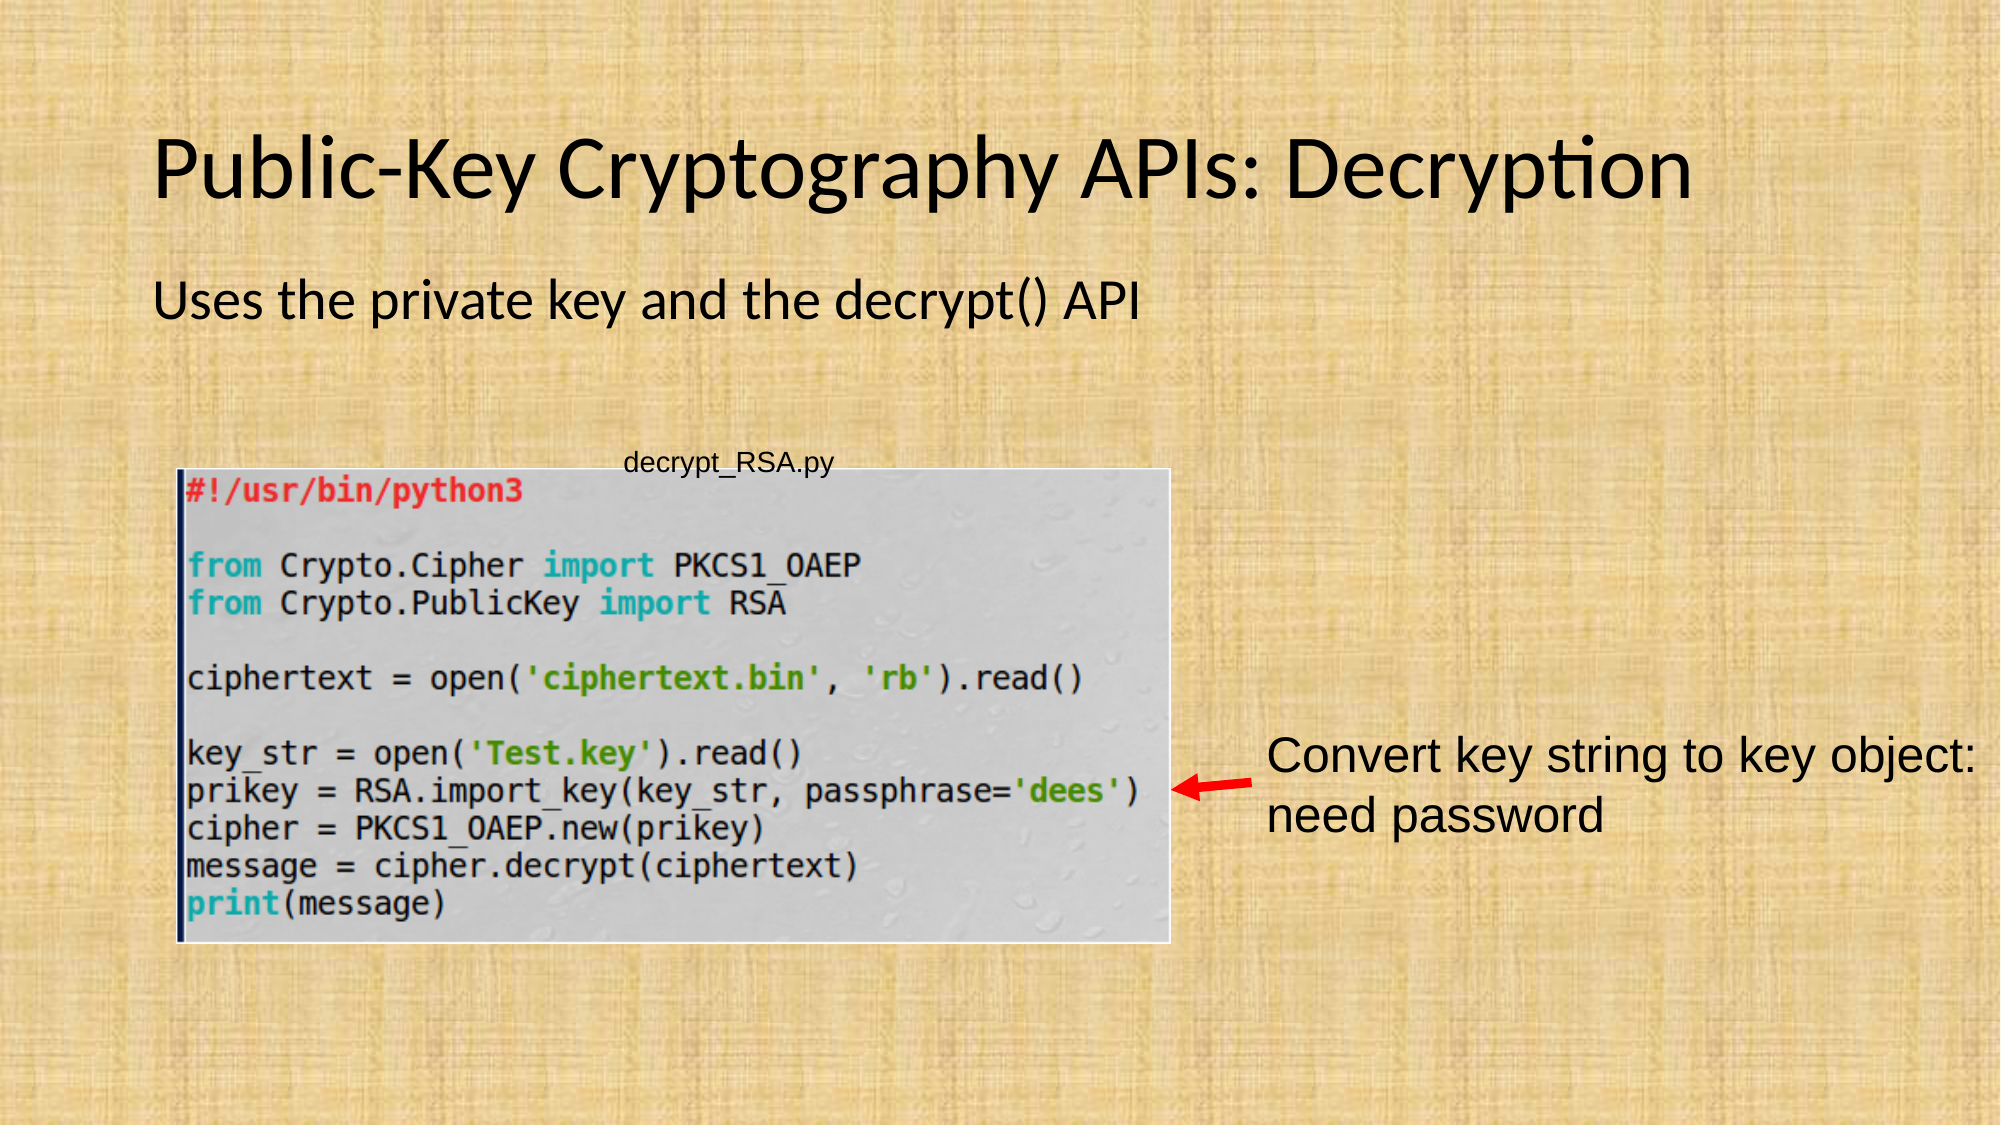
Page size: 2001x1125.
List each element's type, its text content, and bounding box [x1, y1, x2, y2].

title Public-Key Cryptography APIs: Decryption [137, 59, 1863, 261]
picture [0, 0, 2001, 1125]
list Uses the private key and the decrypt() API [137, 261, 1863, 976]
text_box Convert key string to key object: need password [1251, 714, 2000, 850]
text_box decrypt_RSA.py [608, 435, 902, 466]
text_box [1174, 782, 1252, 791]
